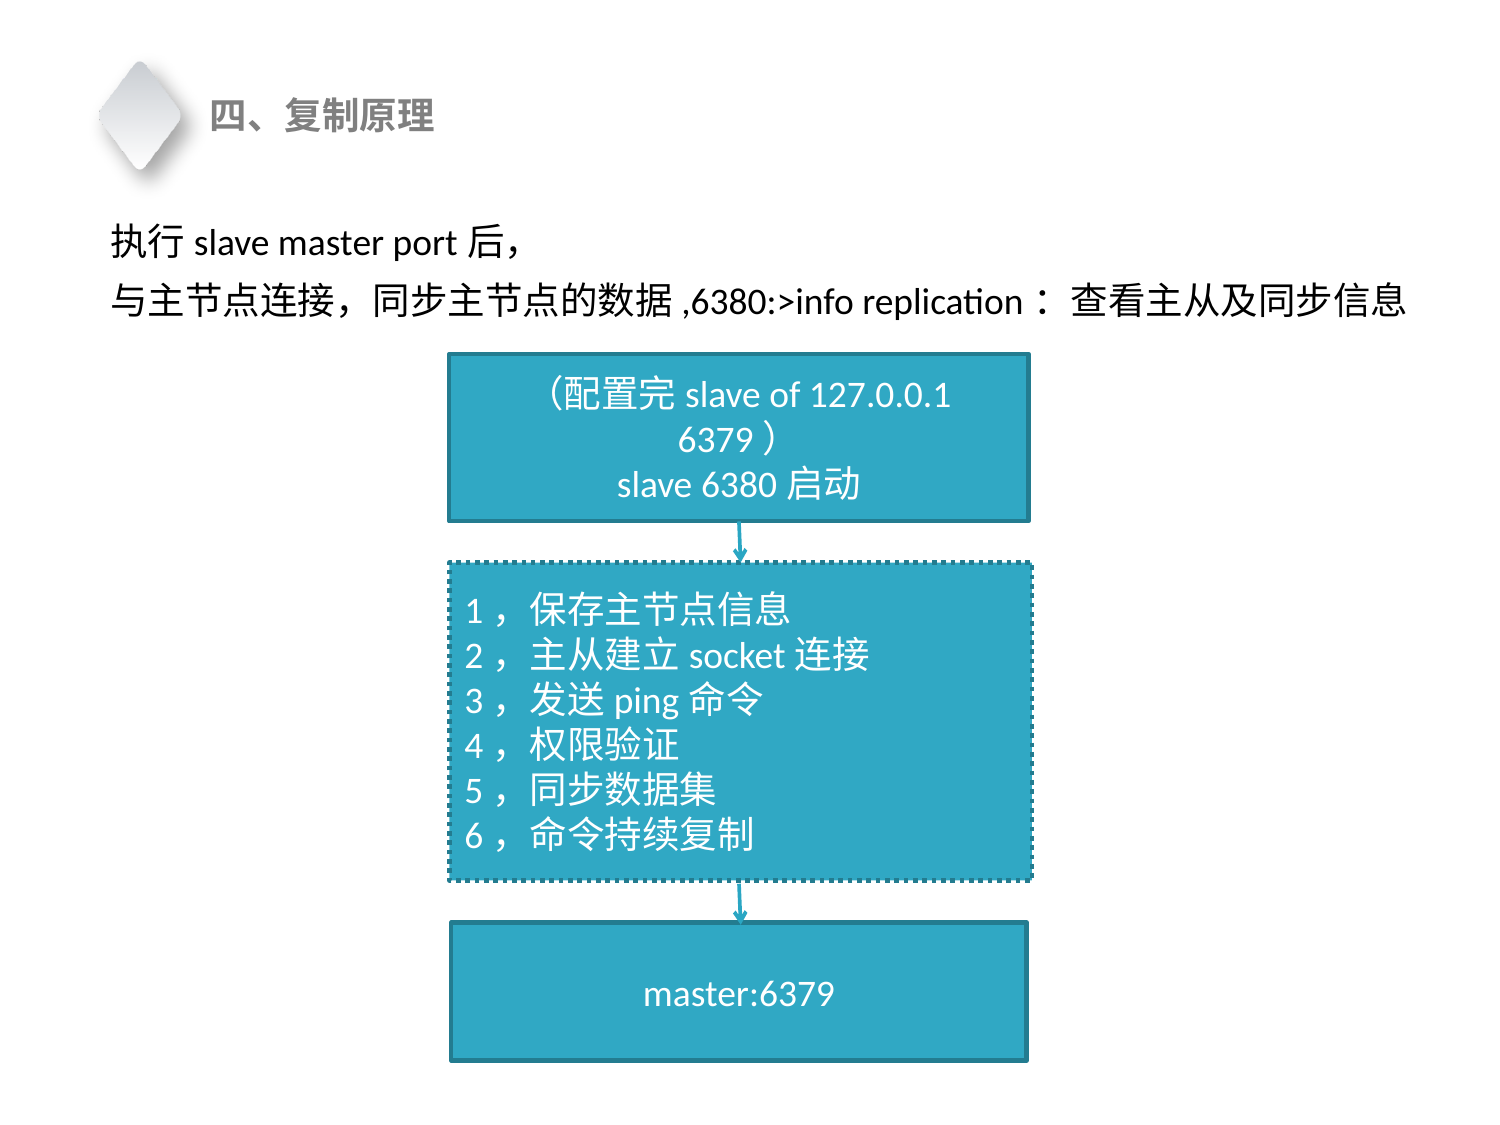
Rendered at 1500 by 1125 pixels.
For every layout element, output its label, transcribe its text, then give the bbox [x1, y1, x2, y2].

text_box 执行slave master port后， 与主节点连接，同步主节点的数据,6380:>info replication：查看主从及同步信息 [73, 197, 1442, 329]
text_box 四、复制原理 [194, 84, 450, 145]
picture [89, 48, 190, 182]
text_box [449, 353, 1033, 1061]
